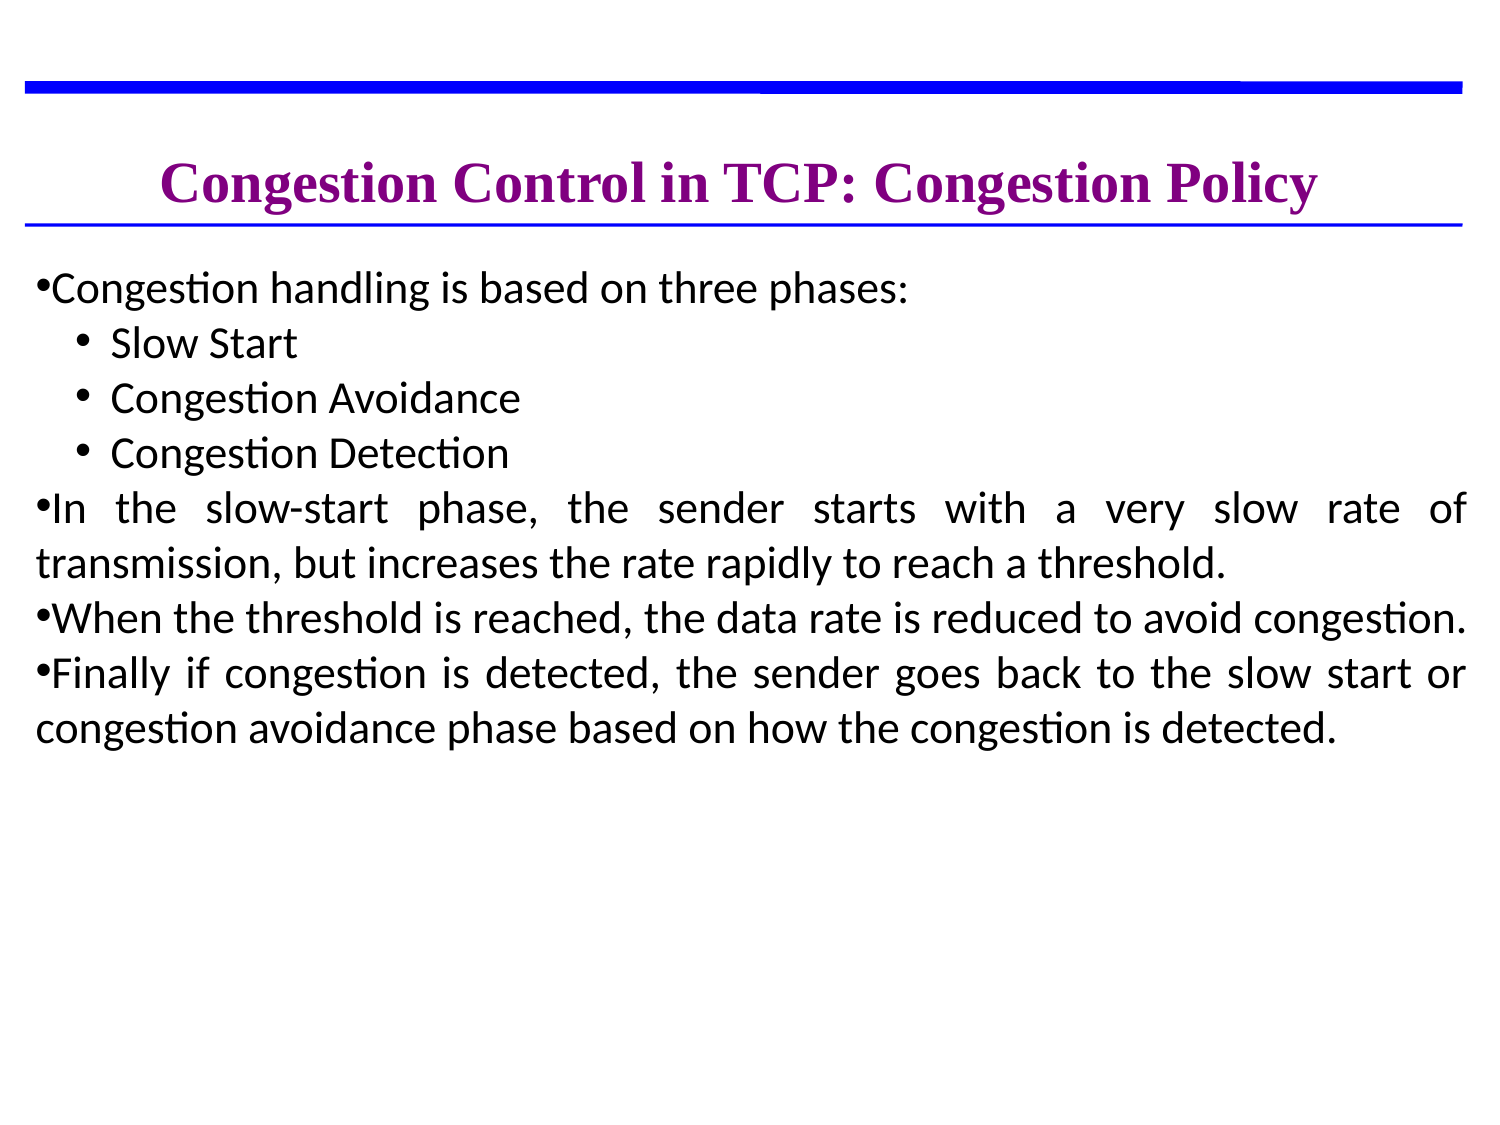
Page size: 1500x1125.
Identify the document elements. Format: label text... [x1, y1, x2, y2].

text_box Congestion Control in TCP: Congestion Policy [20, 101, 1459, 190]
text_box Congestion handling is based on three phases: Slow Start Congestion Avoidance Congestion Detection In the slow-start phase, the sender starts with a very slow rate of transmission, but increases the rate rapidly to reach a threshold. When the threshold is reached, the data rate is reduced to avoid congestion. Finally if congestion is detected, the sender goes back to the slow start or congestion avoidance phase based on how the congestion is detected. [20, 249, 1484, 760]
